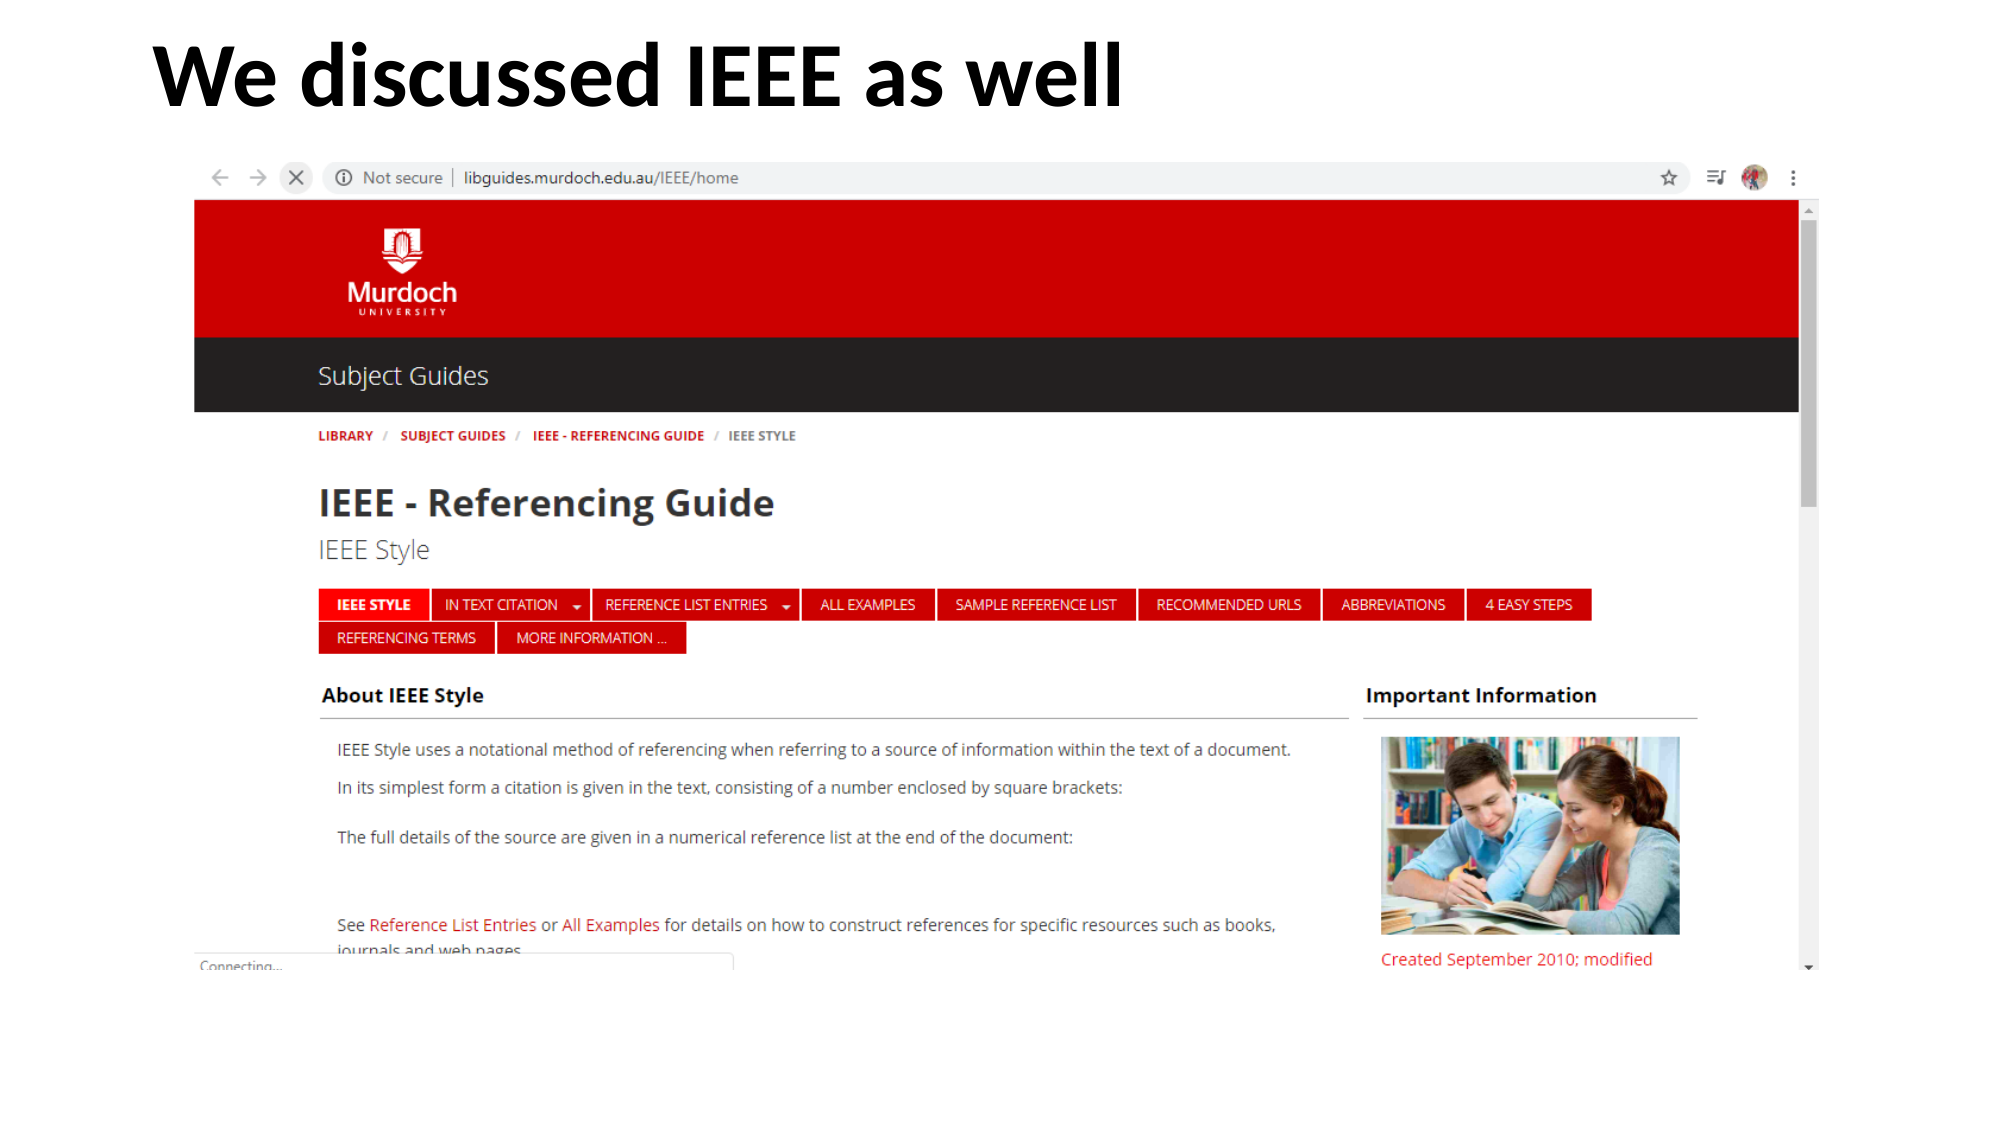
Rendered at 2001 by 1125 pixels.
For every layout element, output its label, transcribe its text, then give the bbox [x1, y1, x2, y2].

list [194, 162, 1820, 970]
title We discussed IEEE as well [137, 28, 1863, 125]
